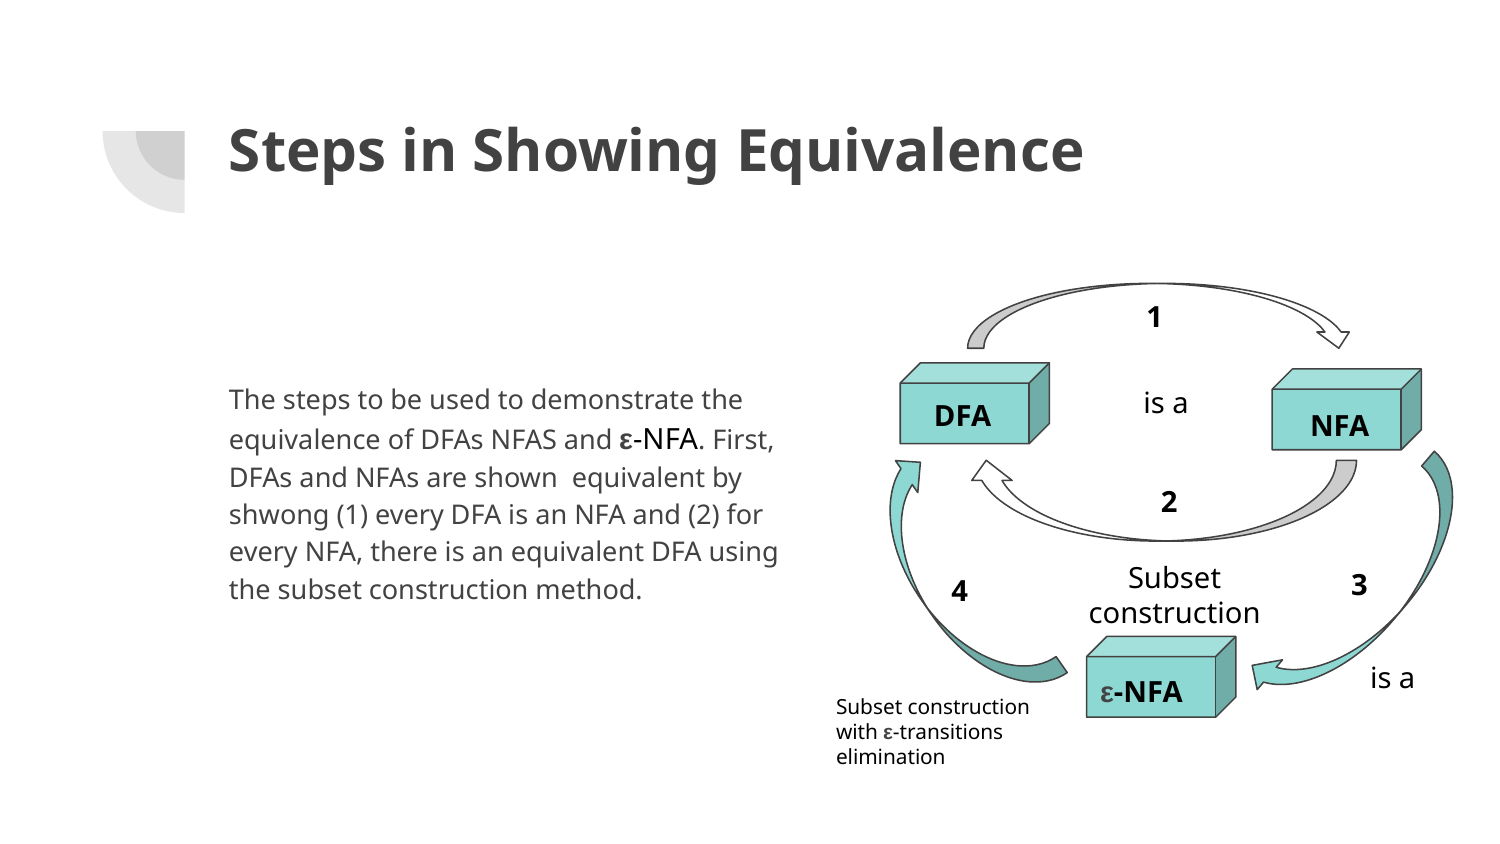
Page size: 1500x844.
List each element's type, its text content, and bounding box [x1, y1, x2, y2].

list The steps to be used to demonstrate the equivalence of DFAs NFAS and ε-NFA. First, DFAs and NFAs are shown equivalent by shwong (1) every DFA is an NFA and (2) for every NFA, there is an equivalent DFA using the subset construction method. [213, 362, 811, 744]
text_box Subset construction with ε-transitions elimination [820, 678, 1092, 744]
text_box [1363, 617, 1396, 644]
text_box is a [1355, 644, 1492, 710]
text_box [1208, 285, 1350, 349]
table_cell {p,q,r} [900, 363, 1049, 383]
table_cell {p,q,s} [1272, 369, 1421, 389]
text_box 4 [936, 557, 1014, 623]
text_box [1252, 649, 1355, 690]
text_box [1272, 368, 1422, 450]
text_box DFA [918, 382, 1056, 447]
text_box [900, 362, 1050, 444]
text_box [971, 460, 1357, 542]
table_cell [1091, 637, 1235, 652]
text_box 1 [1131, 283, 1208, 349]
text_box [890, 460, 936, 621]
text_box 2 [1145, 468, 1223, 533]
text_box Subset construction [1039, 544, 1310, 610]
text_box 3 [1336, 551, 1413, 617]
text_box NFA [1295, 392, 1432, 457]
text_box is a [1128, 369, 1265, 434]
title Steps in Showing Equivalence [213, 98, 1368, 263]
text_box ε-NFA [1085, 652, 1222, 718]
